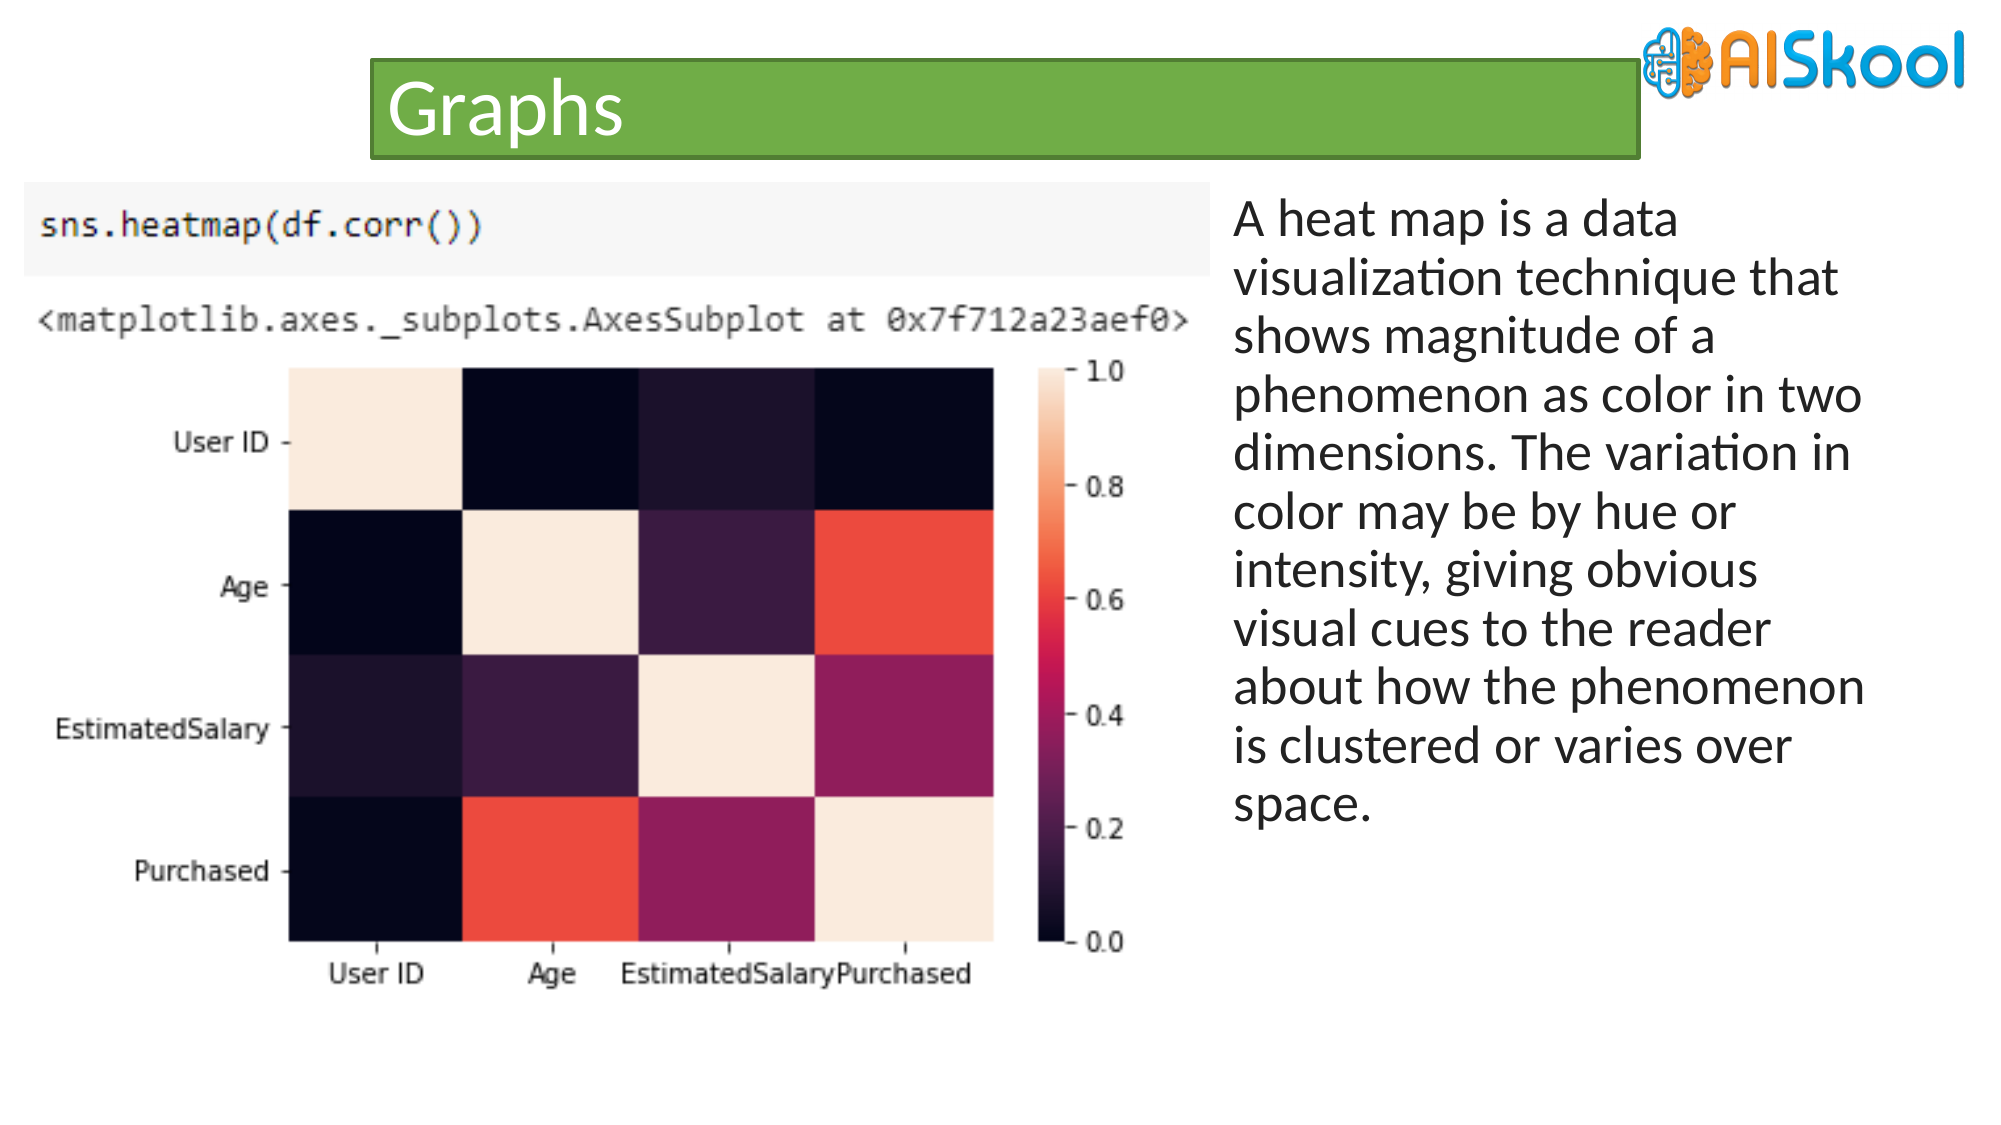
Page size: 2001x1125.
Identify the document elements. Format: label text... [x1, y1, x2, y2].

picture [24, 182, 1211, 1058]
list A heat map is a data visualization technique that shows magnitude of a phenomenon as color in two dimensions. The variation in color may be by hue or intensity, giving obvious visual cues to the reader about how the phenomenon is clustered or varies over space. [1219, 182, 1901, 1058]
title Graphs [372, 59, 1639, 158]
picture [1641, 23, 1967, 101]
